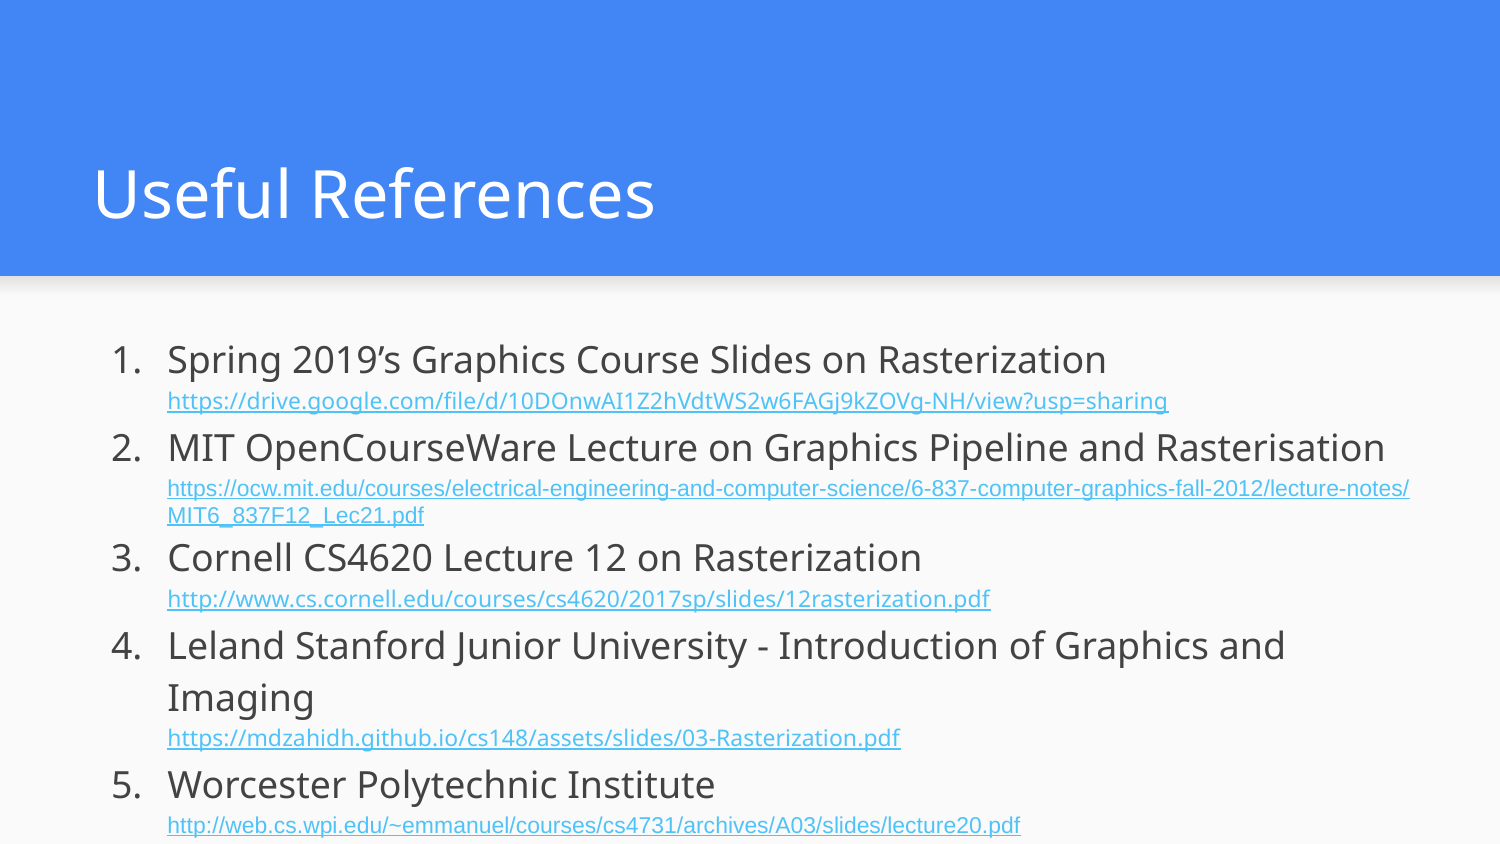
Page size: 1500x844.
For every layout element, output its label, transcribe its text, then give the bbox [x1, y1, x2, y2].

title Useful References [77, 121, 1427, 248]
list Spring 2019’s Graphics Course Slides on Rasterization https://drive.google.com/file/d/10DOnwAI1Z2hVdtWS2w6FAGj9kZOVg-NH/view?usp=sharing MIT OpenCourseWare Lecture on Graphics Pipeline and Rasterisation https://ocw.mit.edu/courses/electrical-engineering-and-computer-science/6-837-computer-graphics-fall-2012/lecture-notes/MIT6_837F12_Lec21.pdf Cornell CS4620 Lecture 12 on Rasterization http://www.cs.cornell.edu/courses/cs4620/2017sp/slides/12rasterization.pdf Leland Stanford Junior University - Introduction of Graphics and Imaging https://mdzahidh.github.io/cs148/assets/slides/03-Rasterization.pdf Worcester Polytechnic Institute http://web.cs.wpi.edu/~emmanuel/courses/cs4731/archives/A03/slides/lecture20.pdf [77, 314, 1427, 760]
